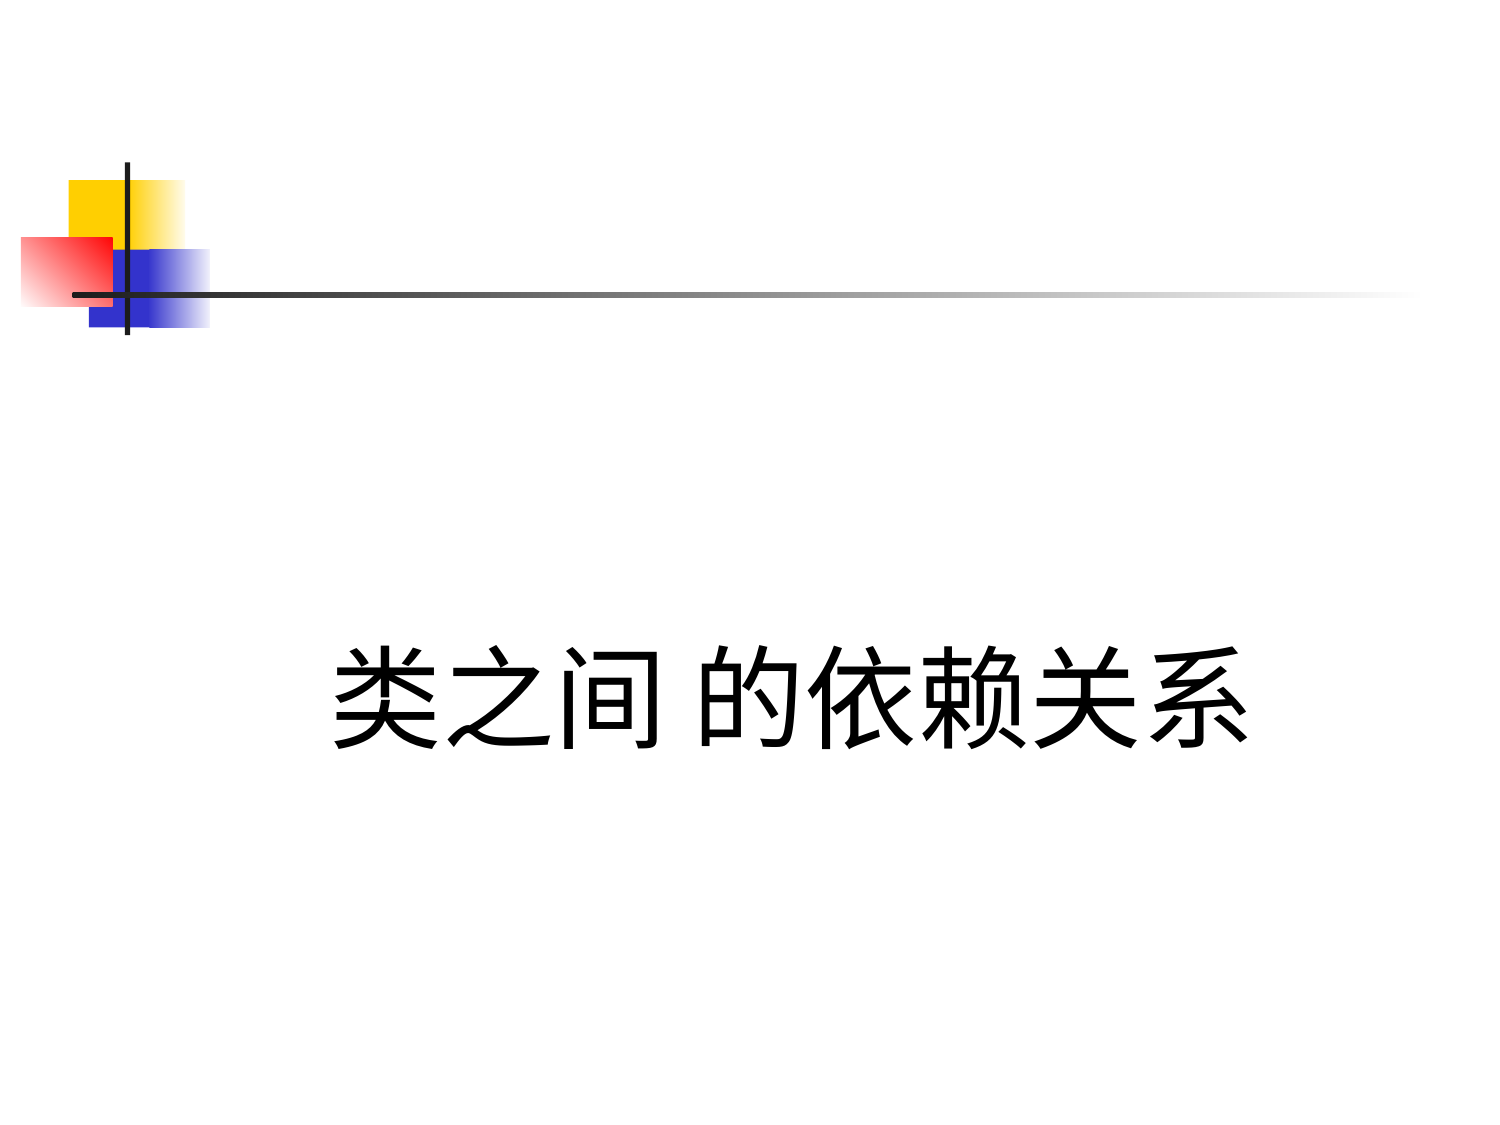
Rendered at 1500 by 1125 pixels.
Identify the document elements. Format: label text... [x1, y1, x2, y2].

list 类之间 的依赖关系 [193, 330, 1470, 1007]
